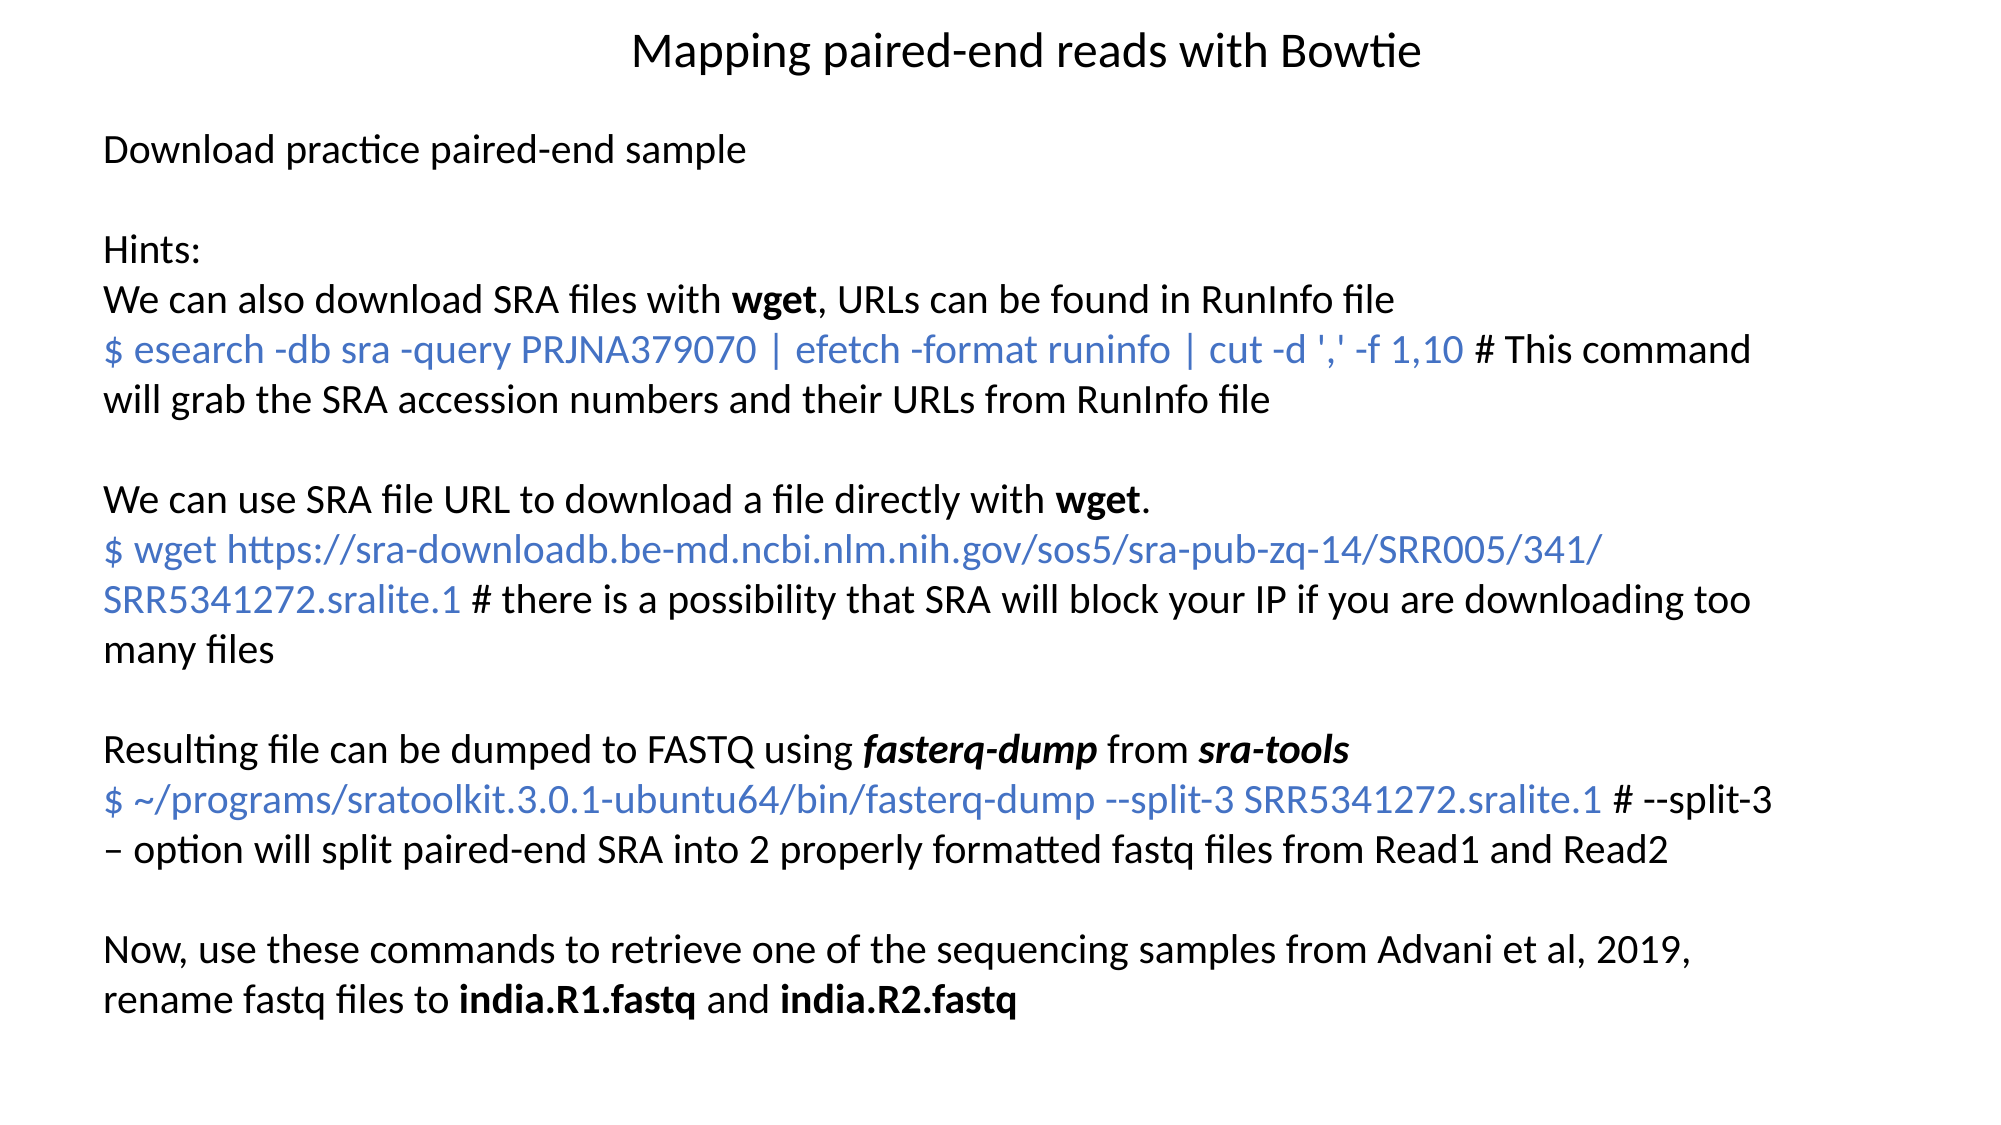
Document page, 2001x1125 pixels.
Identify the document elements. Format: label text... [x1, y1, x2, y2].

text_box Download practice paired-end sample Hints: We can also download SRA files with wget, URLs can be found in RunInfo file $ esearch -db sra -query PRJNA379070 | efetch -format runinfo | cut -d ',' -f 1,10 # This command will grab the SRA accession numbers and their URLs from RunInfo file We can use SRA file URL to download a file directly with wget. $ wget https://sra-downloadb.be-md.ncbi.nlm.nih.gov/sos5/sra-pub-zq-14/SRR005/341/SRR5341272.sralite.1 # there is a possibility that SRA will block your IP if you are downloading too many files Resulting file can be dumped to FASTQ using fasterq-dump from sra-tools $ ~/programs/sratoolkit.3.0.1-ubuntu64/bin/fasterq-dump --split-3 SRR5341272.sralite.1 # --split-3 – option will split paired-end SRA into 2 properly formatted fastq files from Read1 and Read2 Now, use these commands to retrieve one of the sequencing samples from Advani et al, 2019, rename fastq files to india.R1.fastq and india.R2.fastq [88, 114, 1812, 1030]
text_box Mapping paired-end reads with Bowtie [616, 9, 1438, 130]
